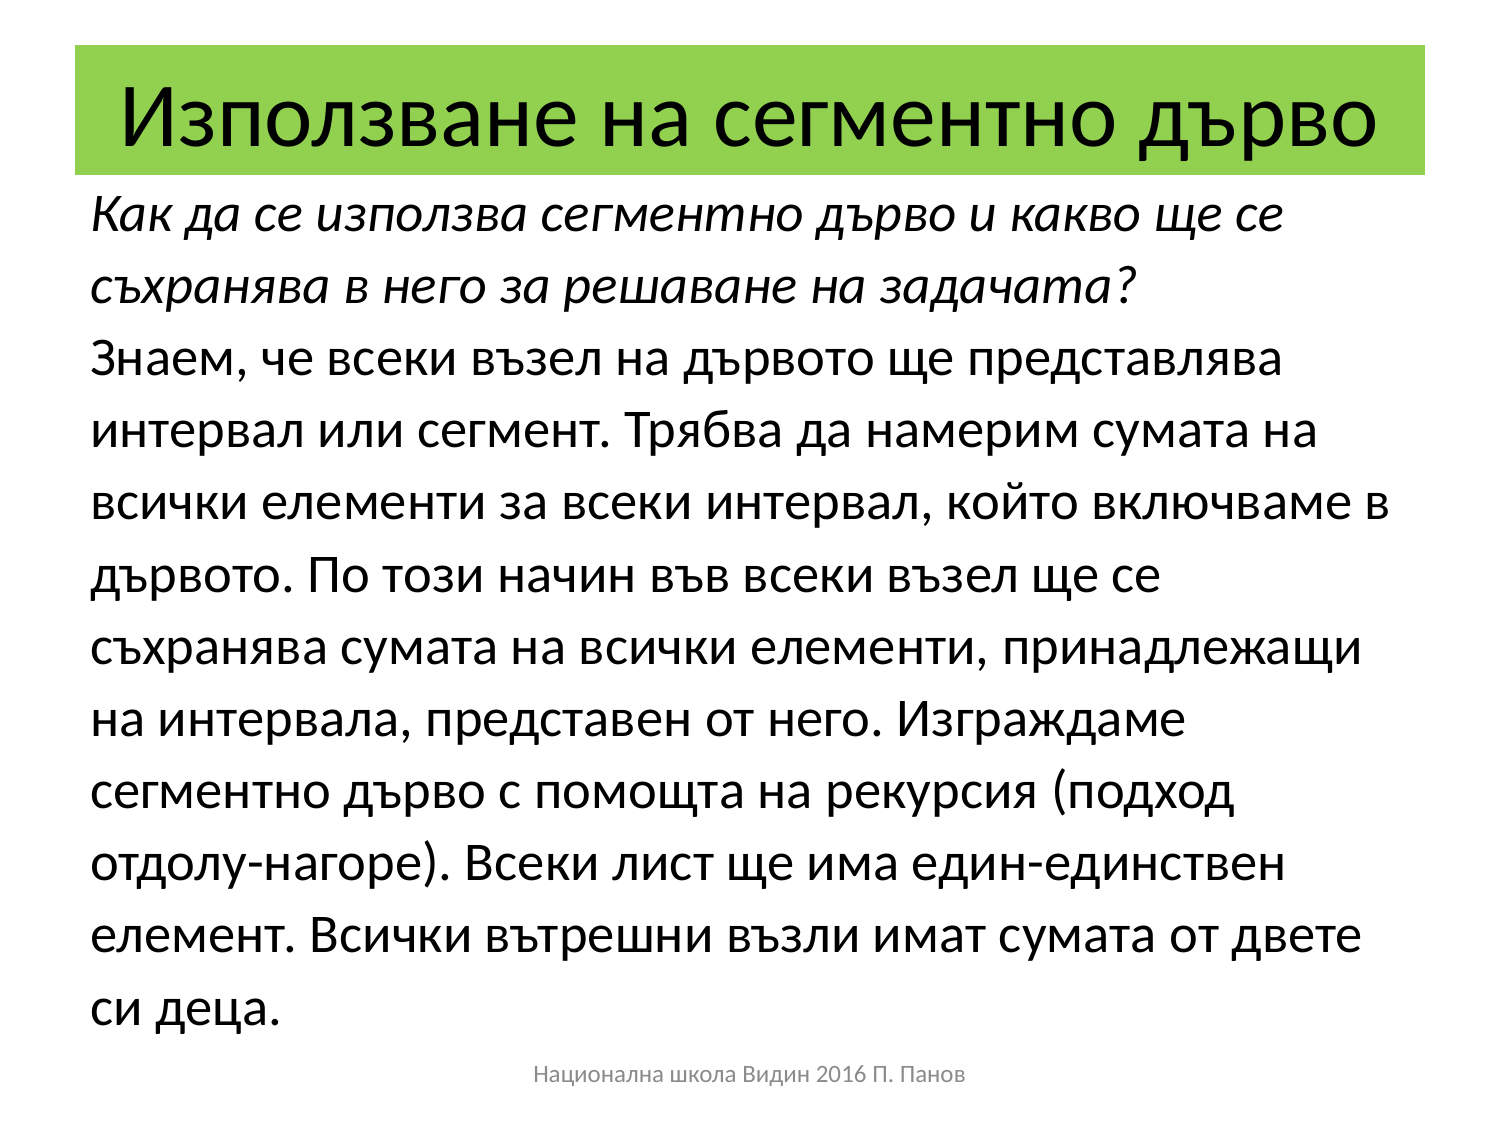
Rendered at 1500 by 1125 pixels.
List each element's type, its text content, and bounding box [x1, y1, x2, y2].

footer Национална школа Видин 2016 П. Панов [512, 1042, 988, 1103]
title Използване на сегментно дърво [75, 45, 1425, 162]
list Как да се използва сегментно дърво и какво ще се съхранява в него за решаване на задачата? Знаем, че всеки възел на дървото ще представлява интервал или сегмент. Трябва да намерим сумата на всички елементи за всеки интервал, който включваме в дървото. По този начин във всеки възел ще се съхранява сумата на всички елементи, принадлежащи на интервала, представен от него. Изграждаме сегментно дърво с помощта на рекурсия (подход отдолу-нагоре). Всеки лист ще има един-единствен елемент. Всички вътрешни възли имат сумата от двете си деца. [75, 162, 1425, 1050]
